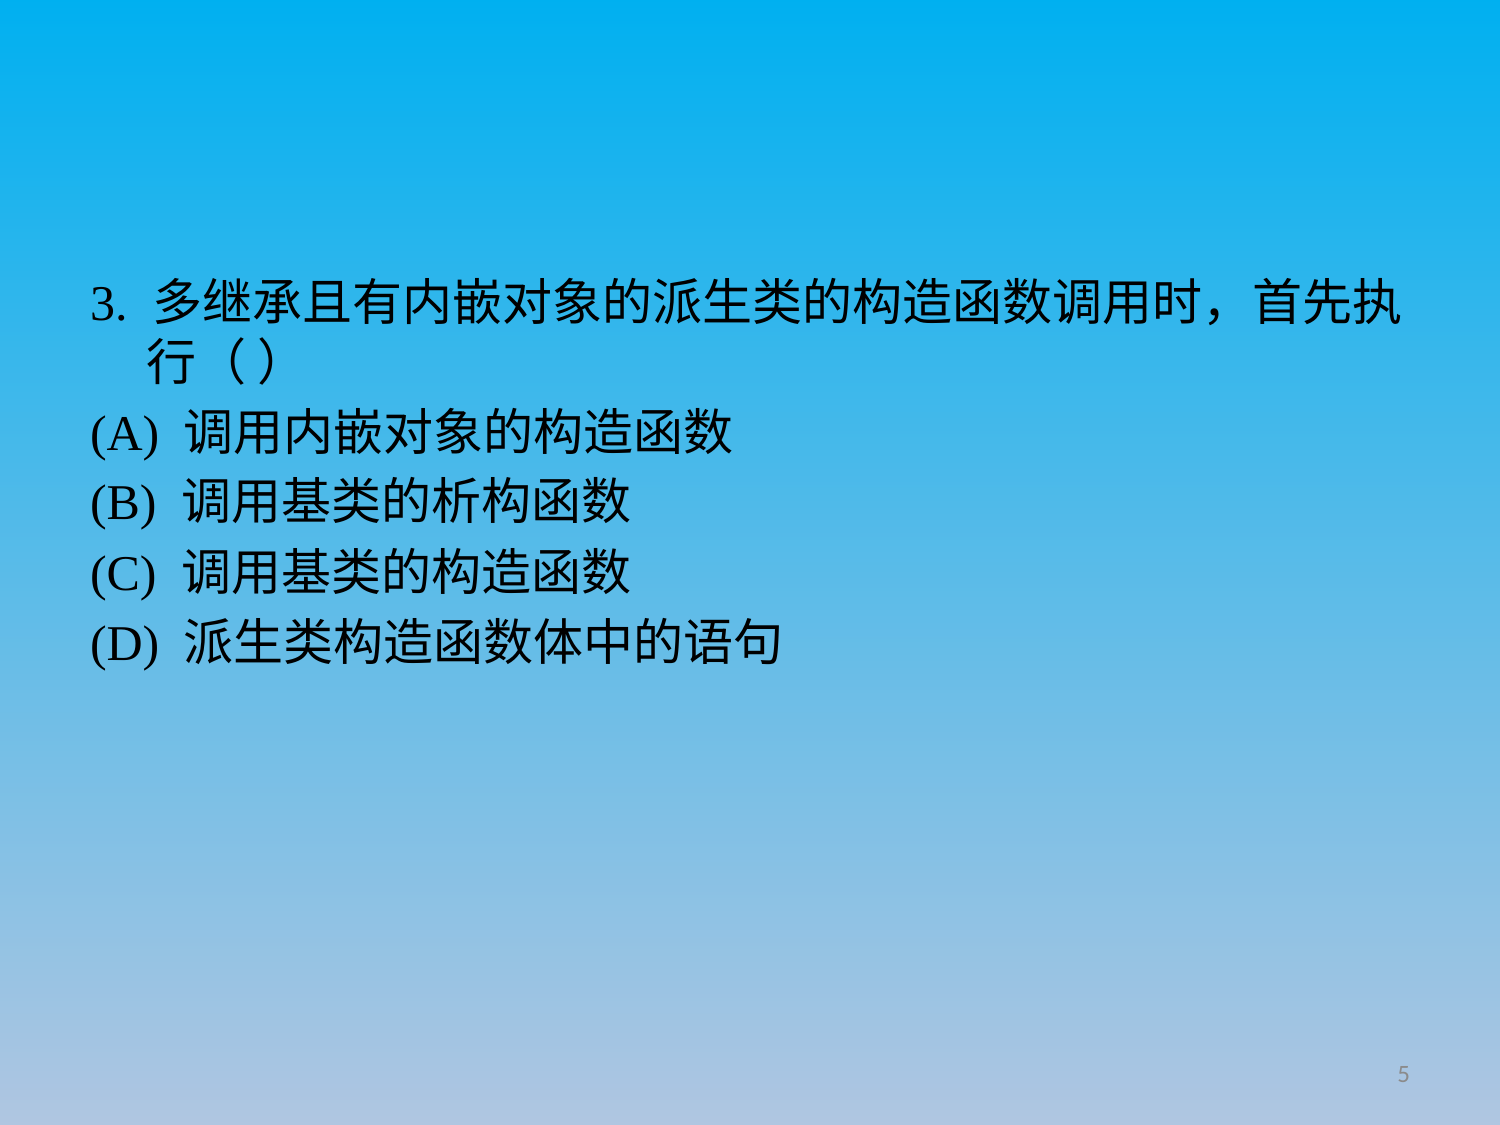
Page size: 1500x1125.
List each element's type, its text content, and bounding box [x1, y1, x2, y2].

slide_number 5 [1074, 1042, 1425, 1103]
list 3. 多继承且有内嵌对象的派生类的构造函数调用时，首先执行（ ） (A) 调用内嵌对象的构造函数 (B) 调用基类的析构函数 (C) 调用基类的构造函数 (D) 派生类构造函数体中的语句 [75, 262, 1425, 1005]
